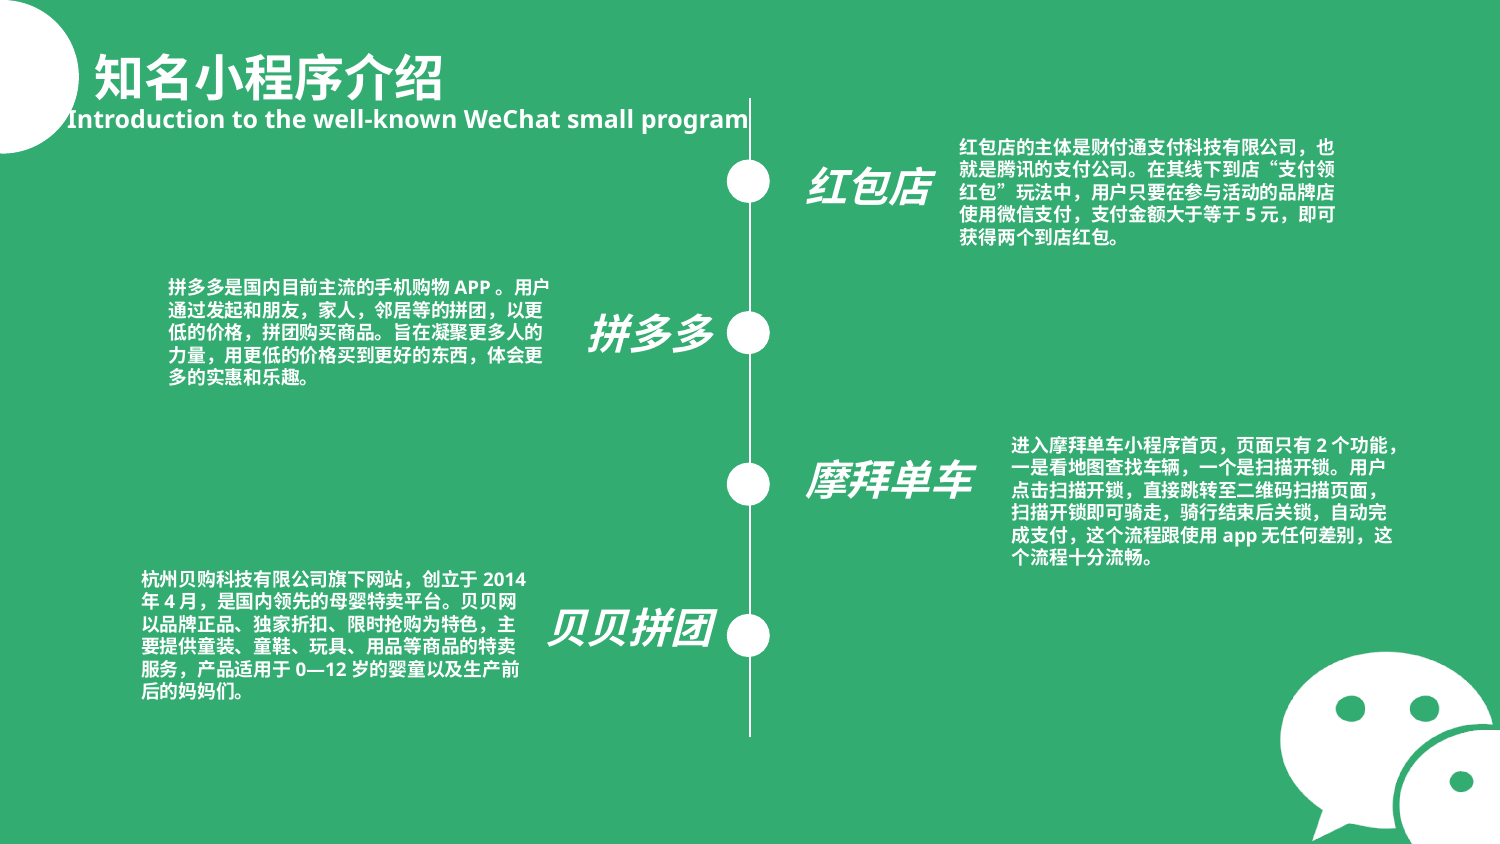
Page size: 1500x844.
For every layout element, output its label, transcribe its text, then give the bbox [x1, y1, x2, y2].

text_box [725, 461, 749, 507]
text_box [0, 0, 80, 155]
text_box 进入摩拜单车小程序首页，页面只有2个功能，一是看地图查找车辆，一个是扫描开锁。用户点击扫描开锁，直接跳转至二维码扫描页面，扫描开锁即可骑走，骑行结束后关锁，自动完成支付，这个流程跟使用app无任何差别，这个流程十分流畅。 [997, 426, 1415, 577]
text_box [728, 310, 749, 356]
text_box 知名小程序介绍 [79, 38, 460, 96]
text_box 红包店 [790, 153, 946, 219]
text_box 摩拜单车 [790, 446, 988, 512]
text_box [725, 158, 749, 204]
text_box [751, 613, 771, 658]
picture [1273, 645, 1500, 844]
text_box [751, 462, 771, 507]
text_box [728, 612, 749, 659]
text_box 贝贝拼团 [545, 594, 728, 660]
text_box 拼多多是国内目前主流的手机购物APP。用户通过发起和朋友，家人，邻居等的拼团，以更低的价格，拼团购买商品。旨在凝聚更多人的力量，用更低的价格买到更好的东西，体会更多的实惠和乐趣。 [153, 268, 572, 396]
text_box Introduction to the well-known WeChat small program [52, 96, 765, 142]
text_box 杭州贝购科技有限公司旗下网站，创立于2014年4月，是国内领先的母婴特卖平台。贝贝网以品牌正品、独家折扣、限时抢购为特色，主要提供童装、童鞋、玩具、用品等商品的特卖服务，产品适用于0—12岁的婴童以及生产前后的妈妈们。 [126, 559, 545, 710]
text_box 拼多多 [572, 300, 728, 365]
text_box [751, 310, 771, 355]
text_box 红包店的主体是财付通支付科技有限公司，也就是腾讯的支付公司。在其线下到店“支付领红包”玩法中，用户只要在参与活动的品牌店使用微信支付，支付金额大于等于5元，即可获得两个到店红包。 [945, 128, 1363, 256]
text_box [751, 158, 771, 204]
